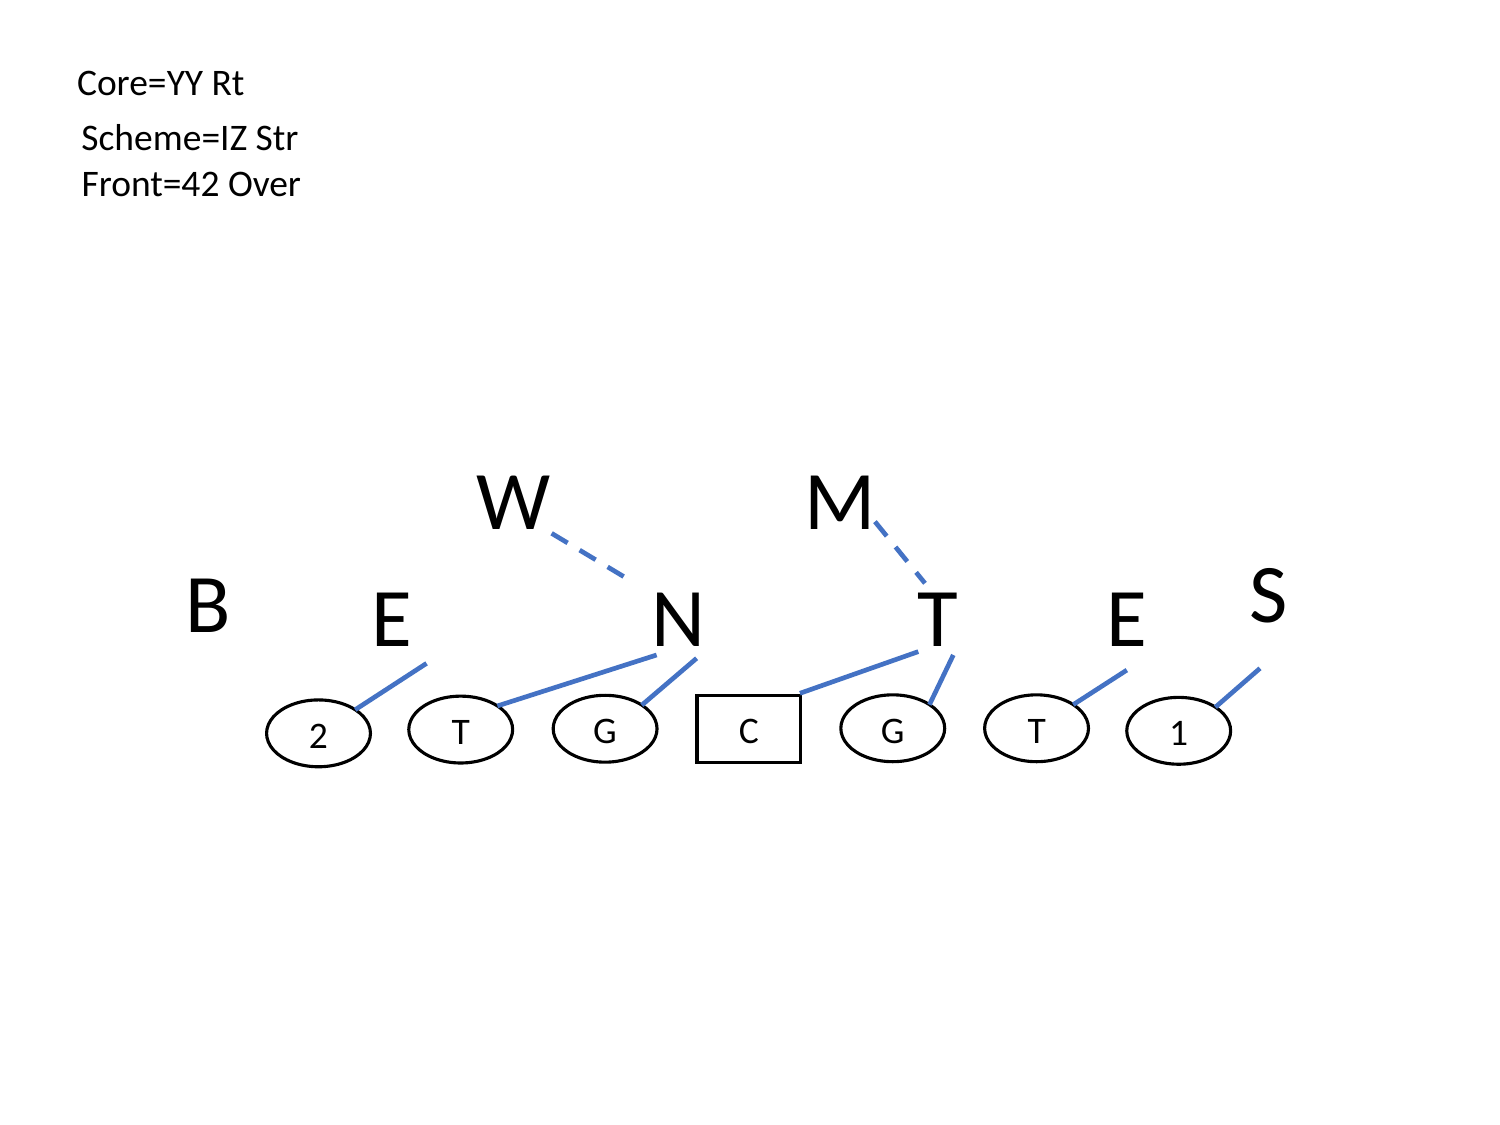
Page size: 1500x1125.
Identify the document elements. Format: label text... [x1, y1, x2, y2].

text_box G [552, 704, 659, 764]
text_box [509, 654, 657, 704]
text_box S [1234, 531, 1303, 647]
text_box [364, 663, 427, 710]
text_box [551, 533, 627, 579]
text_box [799, 651, 919, 694]
text_box T [407, 695, 514, 765]
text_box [1219, 668, 1260, 700]
text_box M [789, 438, 891, 554]
text_box T [903, 555, 974, 671]
text_box E [1091, 555, 1163, 671]
text_box W [461, 438, 566, 554]
text_box 2 [265, 698, 372, 768]
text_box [931, 654, 954, 704]
text_box T [983, 693, 1090, 763]
text_box E [356, 555, 428, 671]
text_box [656, 658, 697, 709]
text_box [874, 521, 926, 584]
text_box 1 [1125, 696, 1232, 766]
text_box Scheme=IZ Str [66, 105, 314, 166]
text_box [1081, 671, 1127, 699]
text_box Core=YY Rt [62, 50, 260, 111]
text_box N [636, 555, 721, 671]
text_box C [696, 694, 802, 763]
text_box Front=42 Over [66, 151, 317, 211]
text_box G [839, 694, 946, 763]
text_box B [170, 541, 246, 657]
